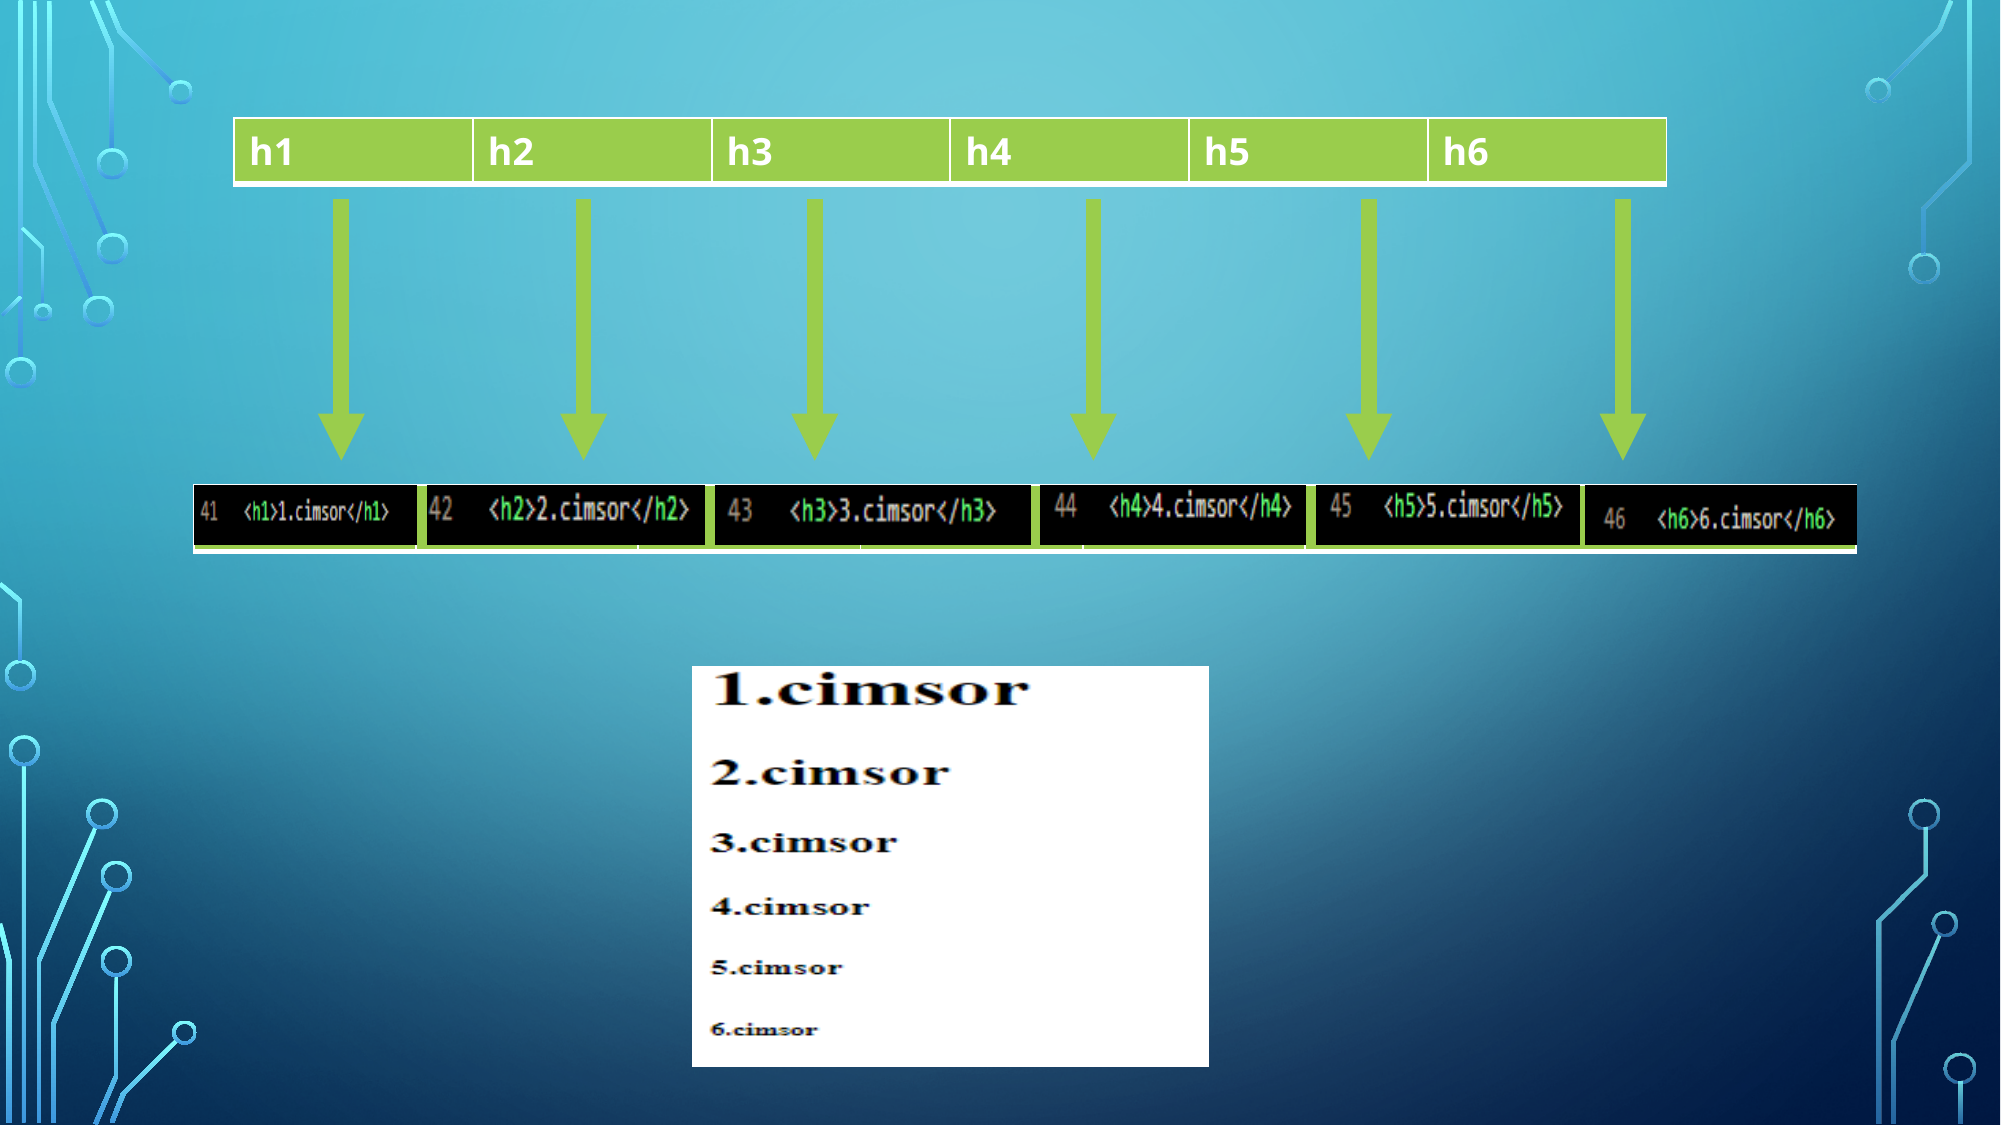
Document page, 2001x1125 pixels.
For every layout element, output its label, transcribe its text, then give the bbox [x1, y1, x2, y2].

table_header [1084, 545, 1304, 549]
picture [193, 485, 417, 545]
table_header [195, 545, 415, 549]
picture [1585, 485, 1857, 545]
picture [714, 485, 1031, 545]
picture [692, 666, 1209, 1067]
table_header h1 [235, 119, 472, 181]
picture [1040, 485, 1306, 545]
table_header h2 [474, 119, 711, 181]
table_header [1306, 486, 1855, 549]
picture [1316, 485, 1580, 545]
table_header h4 [951, 119, 1188, 181]
table_header [639, 486, 860, 549]
table_header h5 [1190, 119, 1427, 181]
table_header [417, 486, 637, 549]
table_header [861, 486, 1082, 549]
table_header h6 [1429, 119, 1666, 181]
picture [426, 485, 705, 545]
table_header h3 [713, 119, 949, 181]
